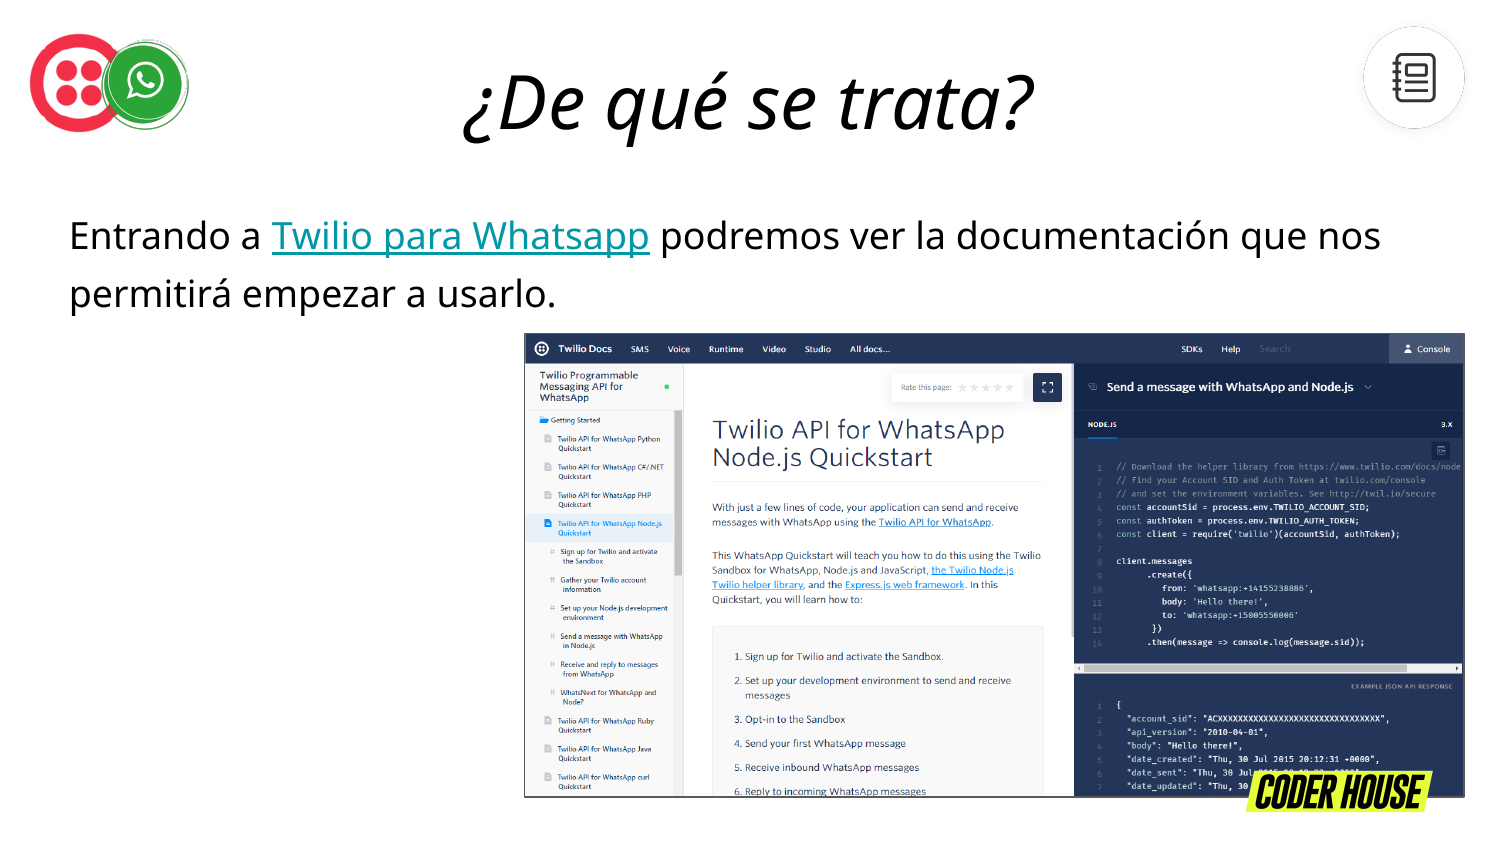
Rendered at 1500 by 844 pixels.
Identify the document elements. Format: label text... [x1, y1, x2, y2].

picture [1351, 14, 1477, 141]
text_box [24, 27, 202, 141]
picture [525, 333, 1464, 819]
text_box ¿De qué se trata? [193, 39, 1307, 165]
text_box Entrando a Twilio para Whatsapp podremos ver la documentación que nos permitirá empezar a usarlo. [54, 189, 1415, 359]
